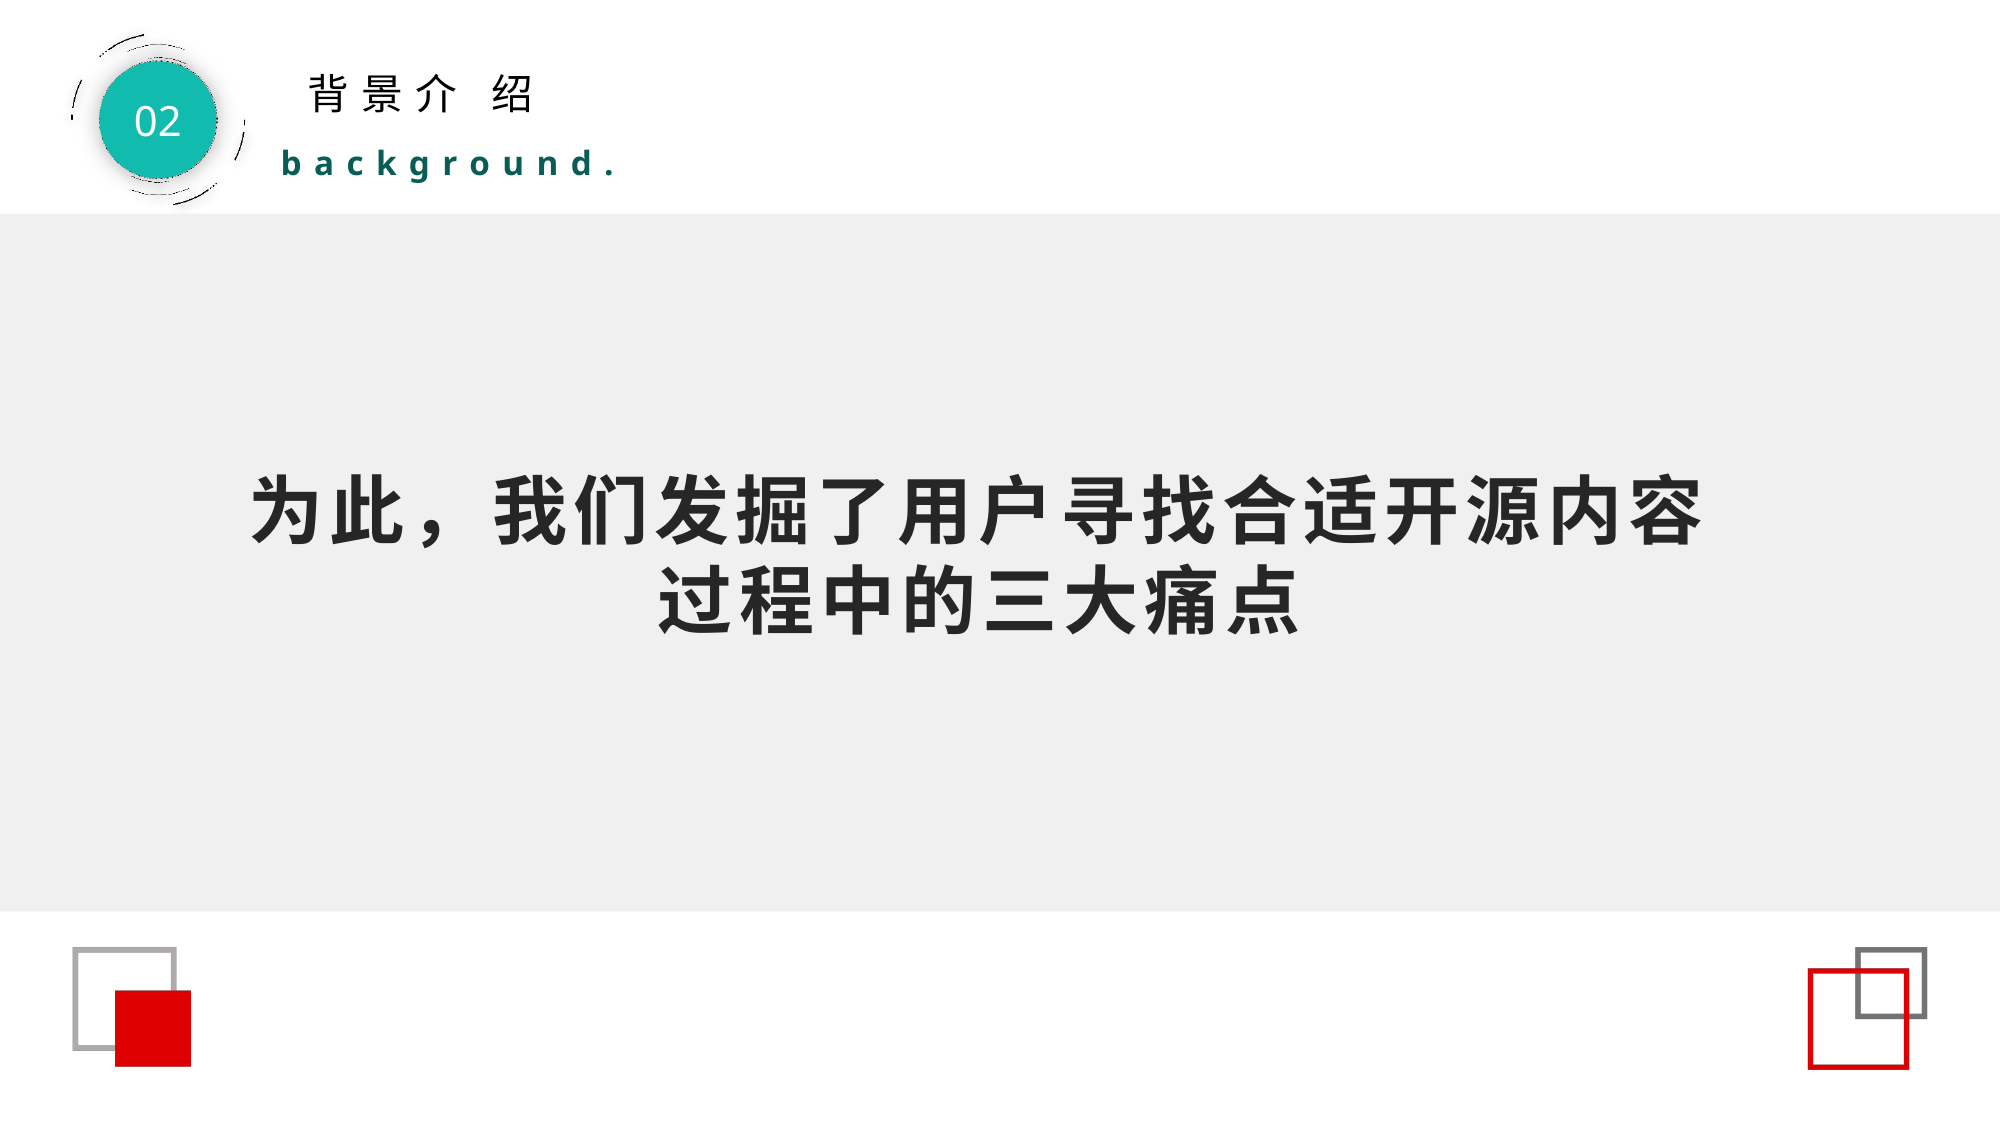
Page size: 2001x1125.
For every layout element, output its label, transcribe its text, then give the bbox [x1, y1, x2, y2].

text_box [0, 213, 2000, 912]
picture [0, 891, 266, 1125]
picture [1734, 891, 2000, 1125]
text_box 为此，我们发掘了用户寻找合适开源内容过程中的三大痛点 [205, 455, 1754, 679]
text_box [71, 34, 907, 205]
